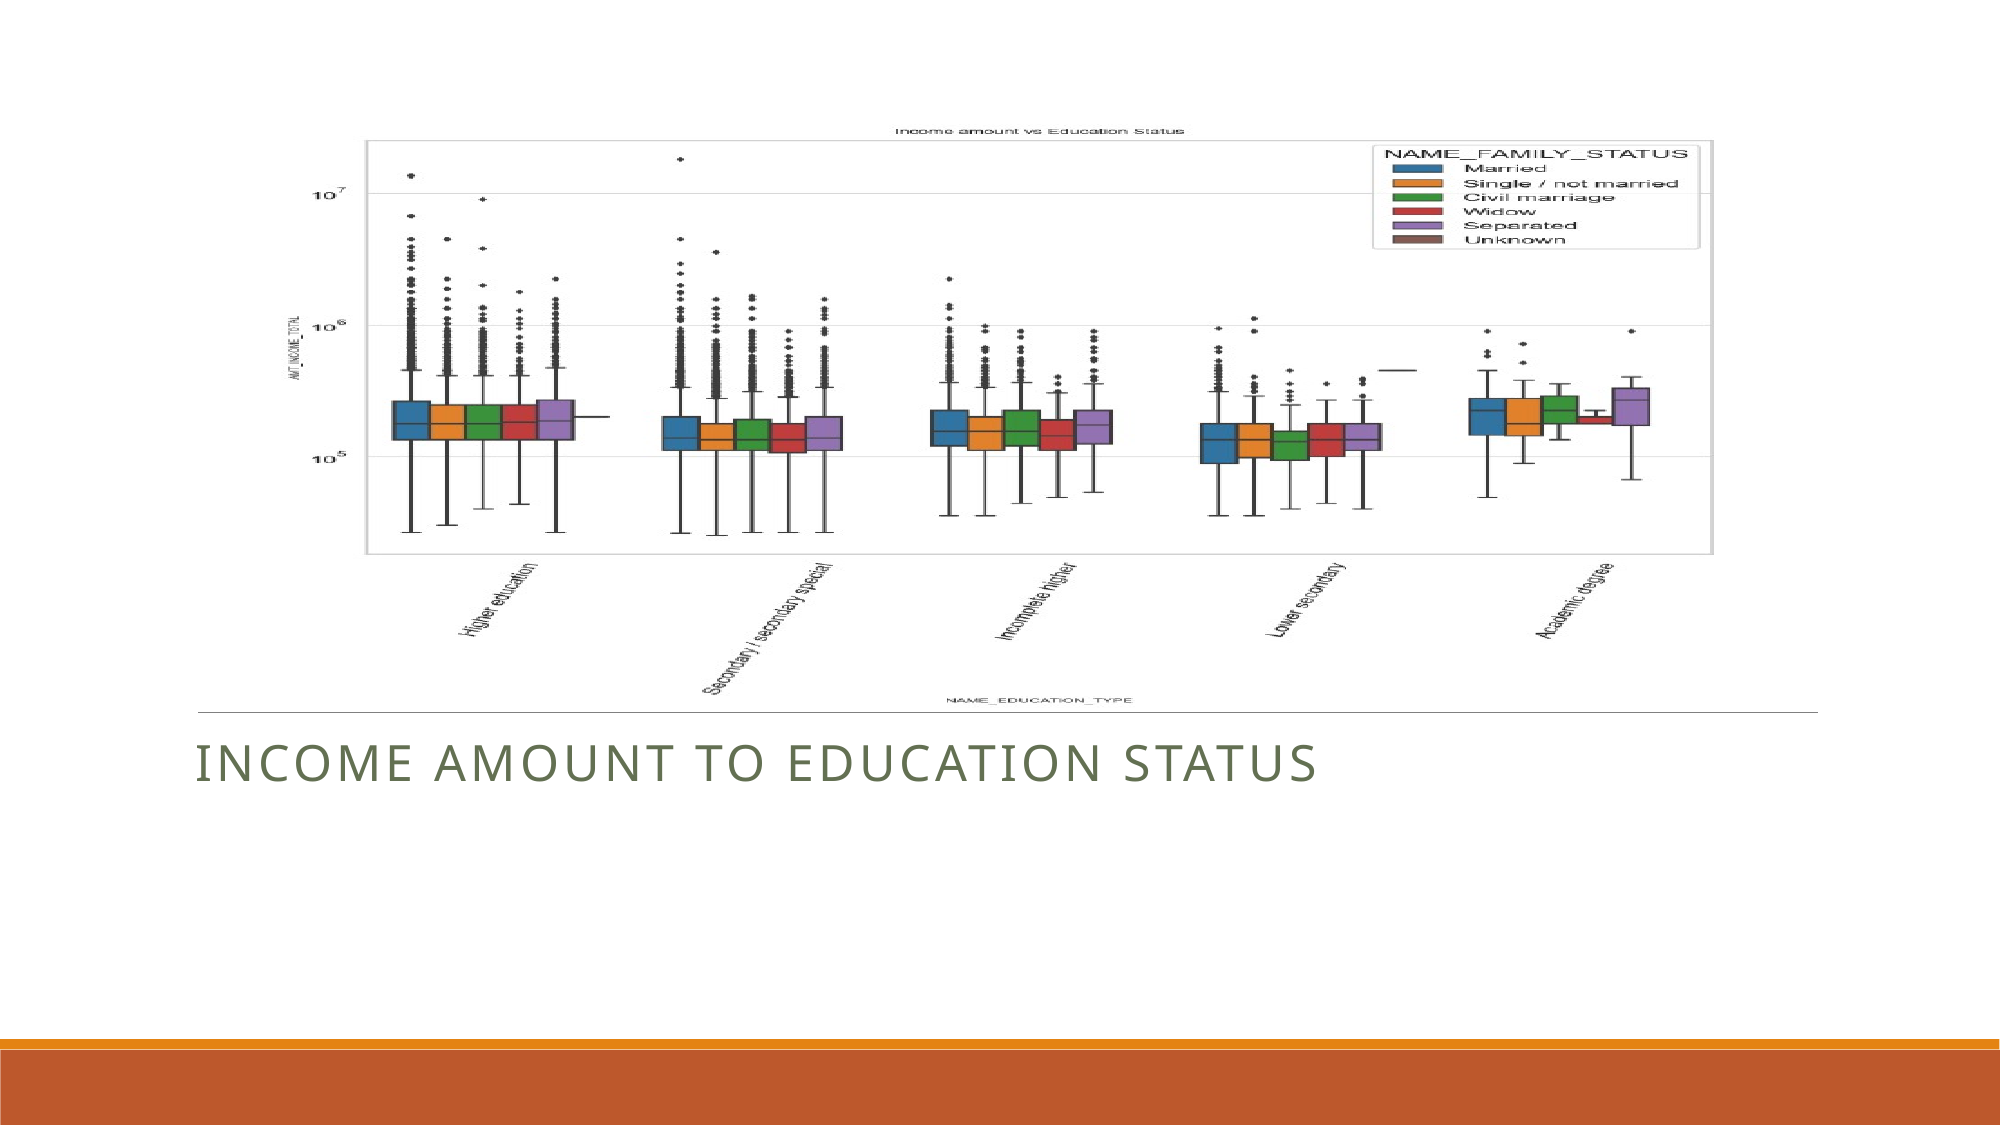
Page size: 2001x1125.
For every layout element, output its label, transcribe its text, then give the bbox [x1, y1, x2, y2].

list Income amount to education status [180, 730, 1830, 918]
picture [179, 123, 1831, 710]
